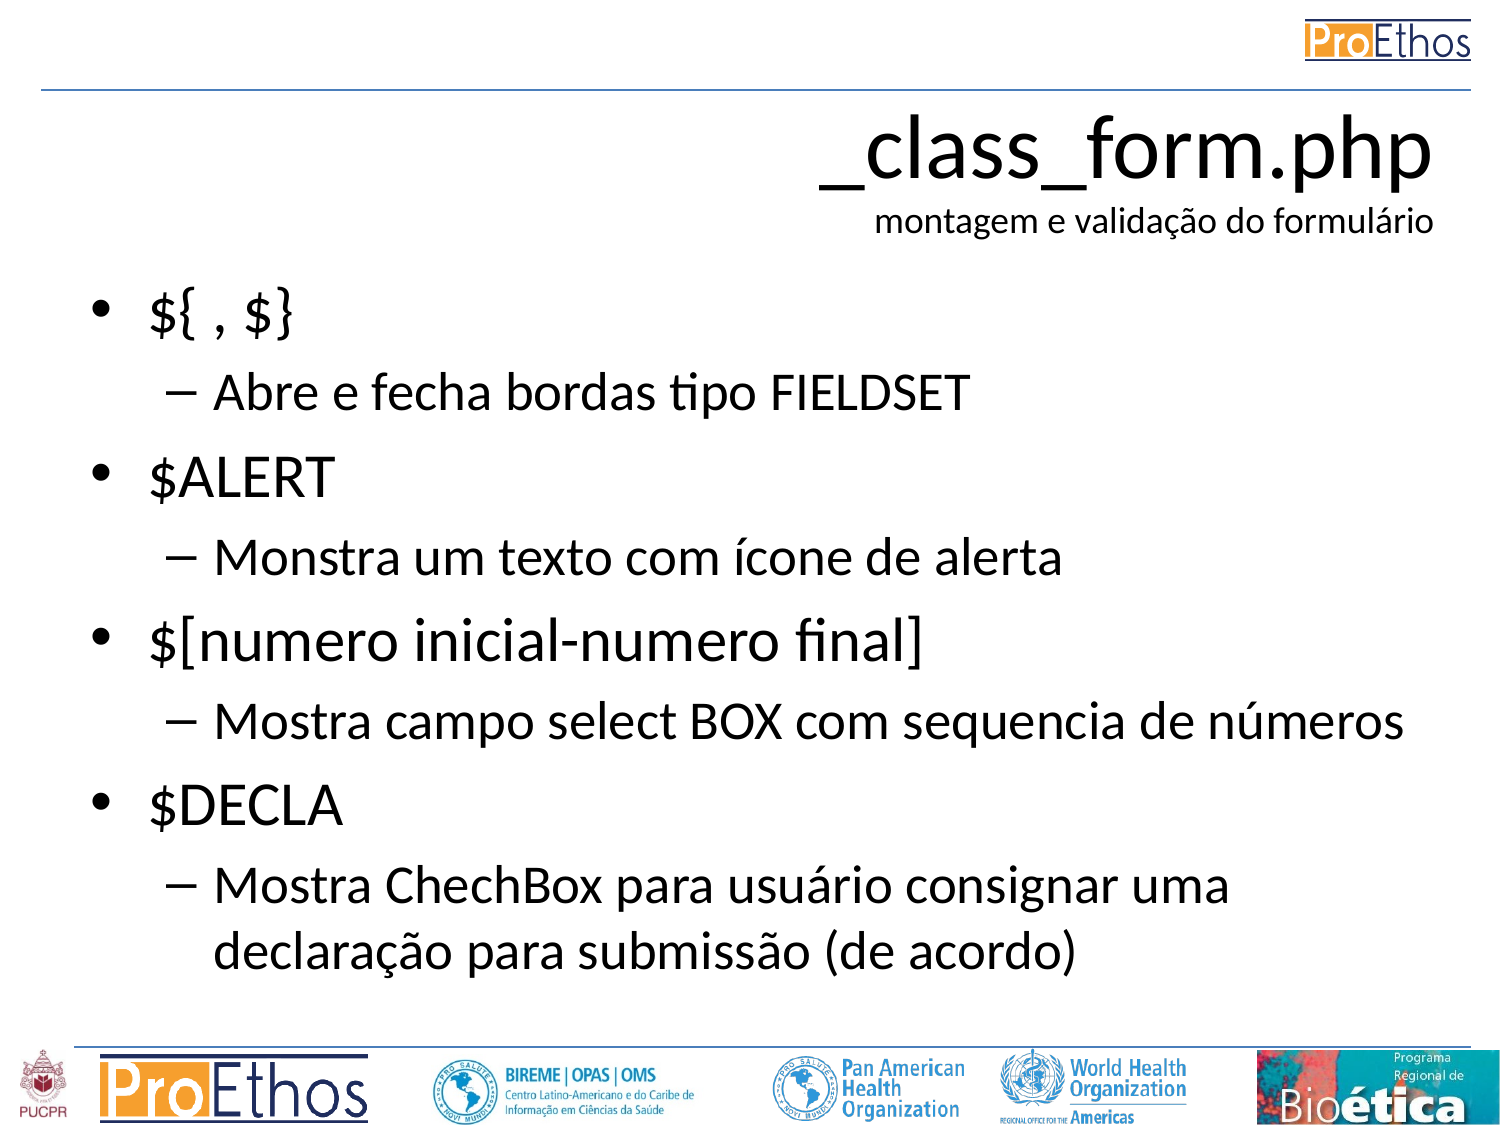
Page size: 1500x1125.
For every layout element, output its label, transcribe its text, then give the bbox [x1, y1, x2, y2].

picture [431, 1054, 714, 1125]
picture [1305, 19, 1471, 61]
picture [1257, 1050, 1500, 1125]
picture [738, 1046, 1229, 1125]
picture [100, 1054, 368, 1123]
list ${ , $} Abre e fecha bordas tipo FIELDSET $ALERT Monstra um texto com ícone de alerta $[numero inicial-numero final] Mostra campo select BOX com sequencia de números $DECLA Mostra ChechBox para usuário consignar uma declaração para submissão (de acordo) [75, 262, 1425, 1005]
picture [8, 1046, 74, 1123]
text_box _class_form.php montagem e validação do formulário [99, 70, 1450, 258]
